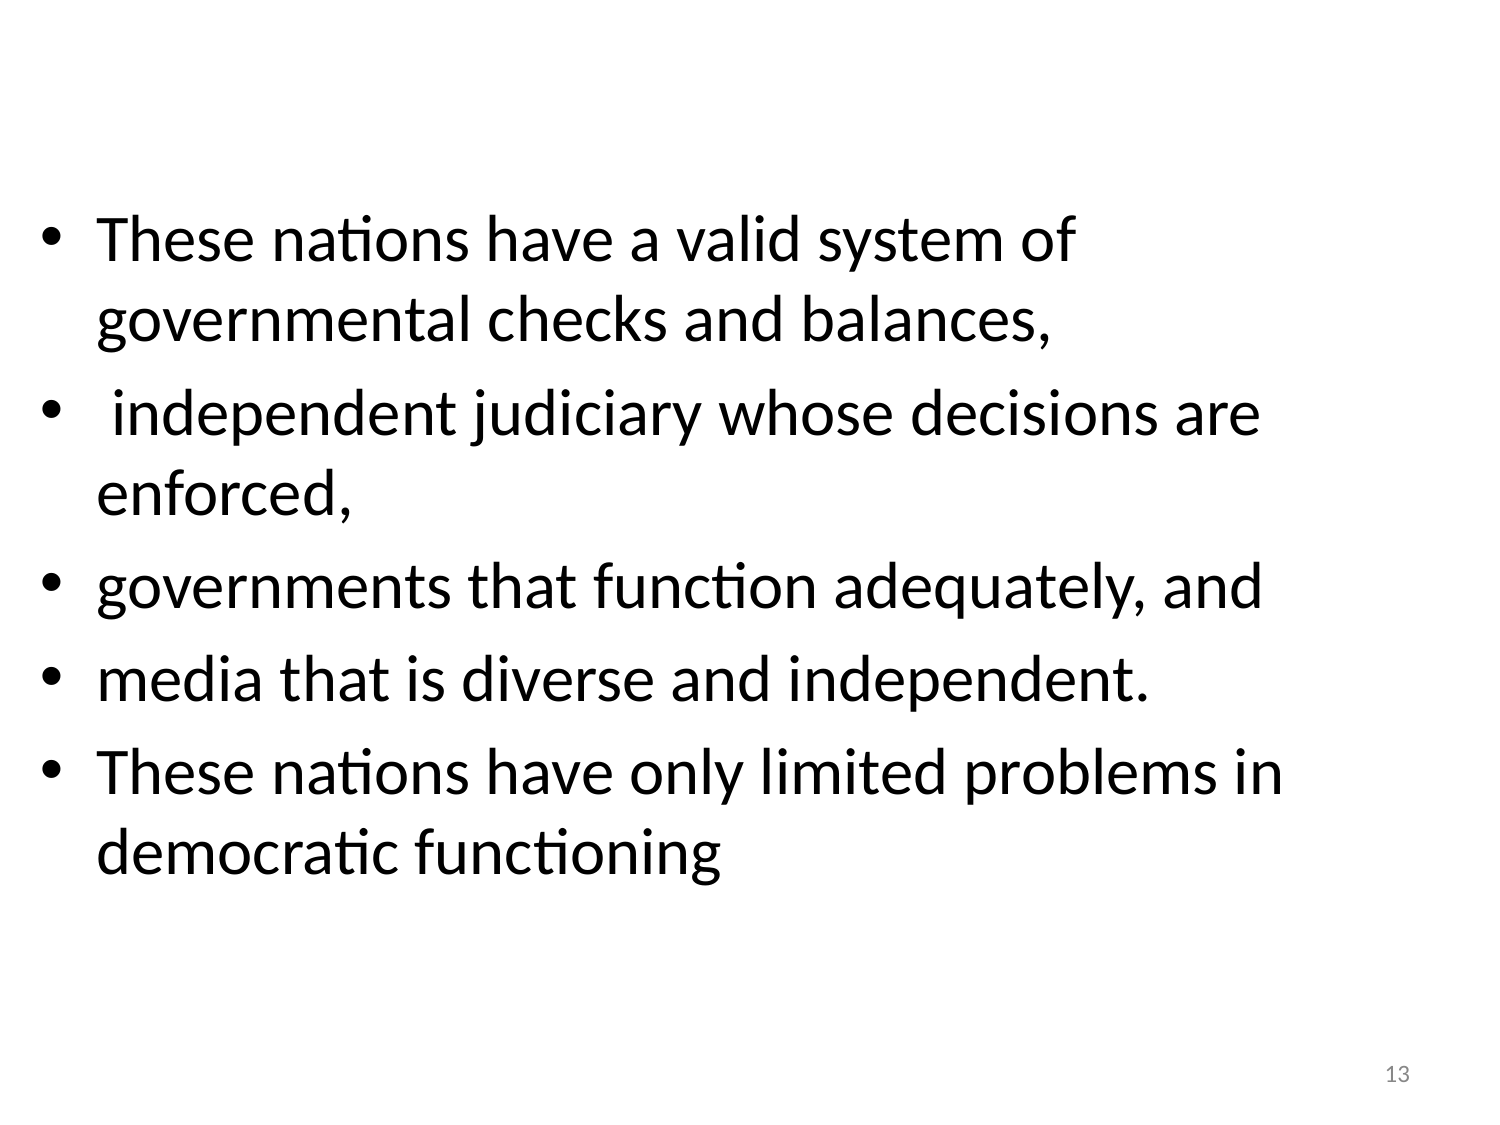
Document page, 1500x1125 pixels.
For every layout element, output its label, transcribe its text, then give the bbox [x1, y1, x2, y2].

slide_number ‹#› [1074, 1042, 1425, 1103]
list These nations have a valid system of governmental checks and balances, independent judiciary whose decisions are enforced, governments that function adequately, and media that is diverse and independent. These nations have only limited problems in democratic functioning [24, 187, 1475, 1005]
